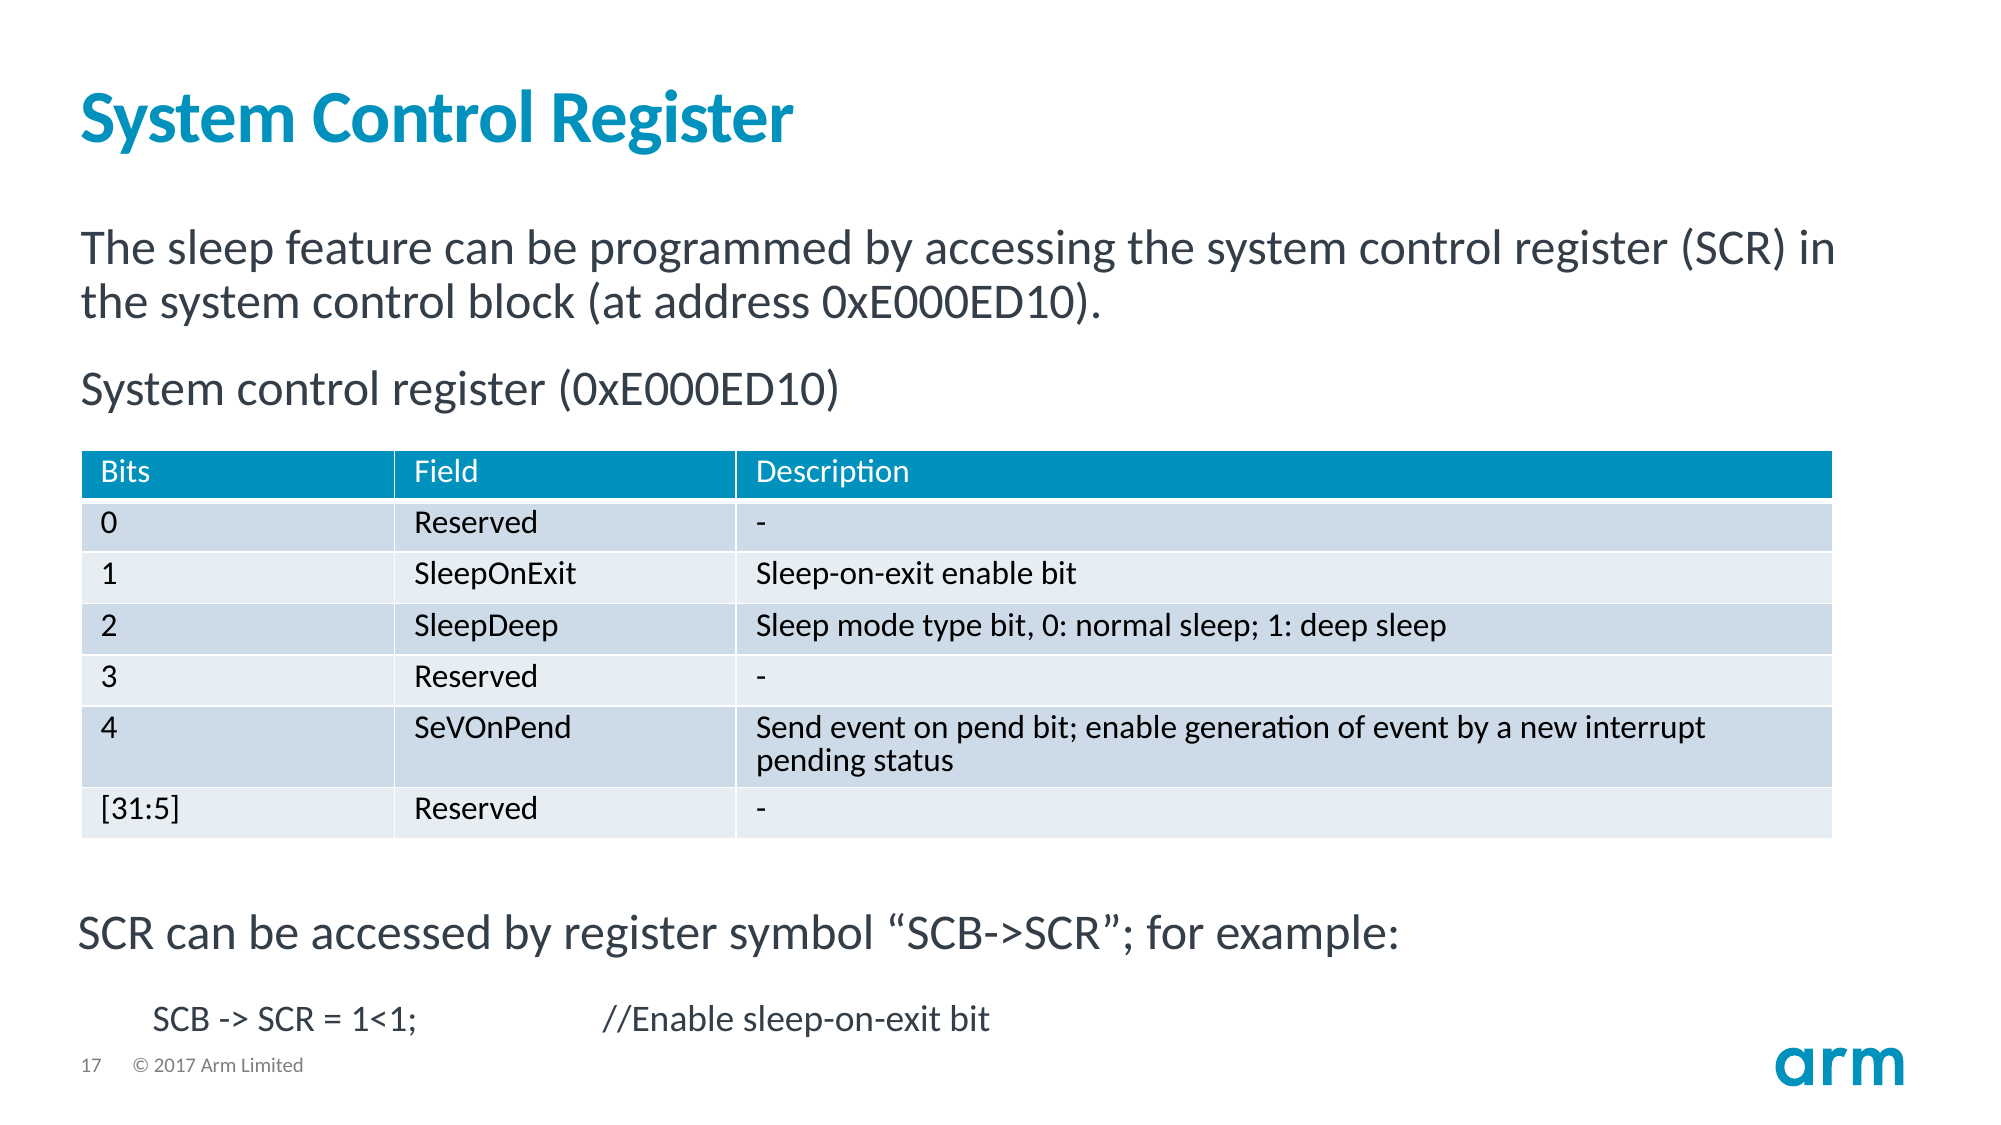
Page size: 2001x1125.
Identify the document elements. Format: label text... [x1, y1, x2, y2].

table_header Field [395, 451, 735, 498]
table_cell SleepOnExit [395, 553, 735, 603]
table_cell 3 [82, 656, 394, 705]
table_cell Reserved [395, 656, 735, 705]
table_header Description [737, 451, 1832, 498]
table_cell [31:5] [82, 788, 394, 838]
text_box SCR can be accessed by register symbol “SCB->SCR”; for example: SCB -> SCR = 1<1; //Enable sleep-on-exit bit [63, 898, 1833, 1046]
table_cell 0 [82, 504, 394, 551]
table_cell SleepDeep [395, 604, 735, 654]
table_cell 4 [82, 707, 394, 787]
table_cell SeVOnPend [395, 707, 735, 787]
table_header Bits [82, 451, 394, 498]
table_cell Sleep mode type bit, 0: normal sleep; 1: deep sleep [737, 604, 1832, 654]
table_cell - [737, 788, 1832, 838]
table_cell Send event on pend bit; enable generation of event by a new interrupt pending status [737, 707, 1832, 787]
table_cell - [737, 656, 1832, 705]
table_cell Reserved [395, 504, 735, 551]
table_cell 1 [82, 553, 394, 603]
table_cell - [737, 504, 1832, 551]
table_cell Sleep-on-exit enable bit [737, 553, 1832, 603]
table_cell 2 [82, 604, 394, 654]
title System Control Register [80, 48, 1915, 158]
list The sleep feature can be programmed by accessing the system control register (SCR) in the system control block (at address 0xE000ED10). System control register (0xE000ED10) [80, 220, 1915, 426]
table_cell Reserved [395, 788, 735, 838]
